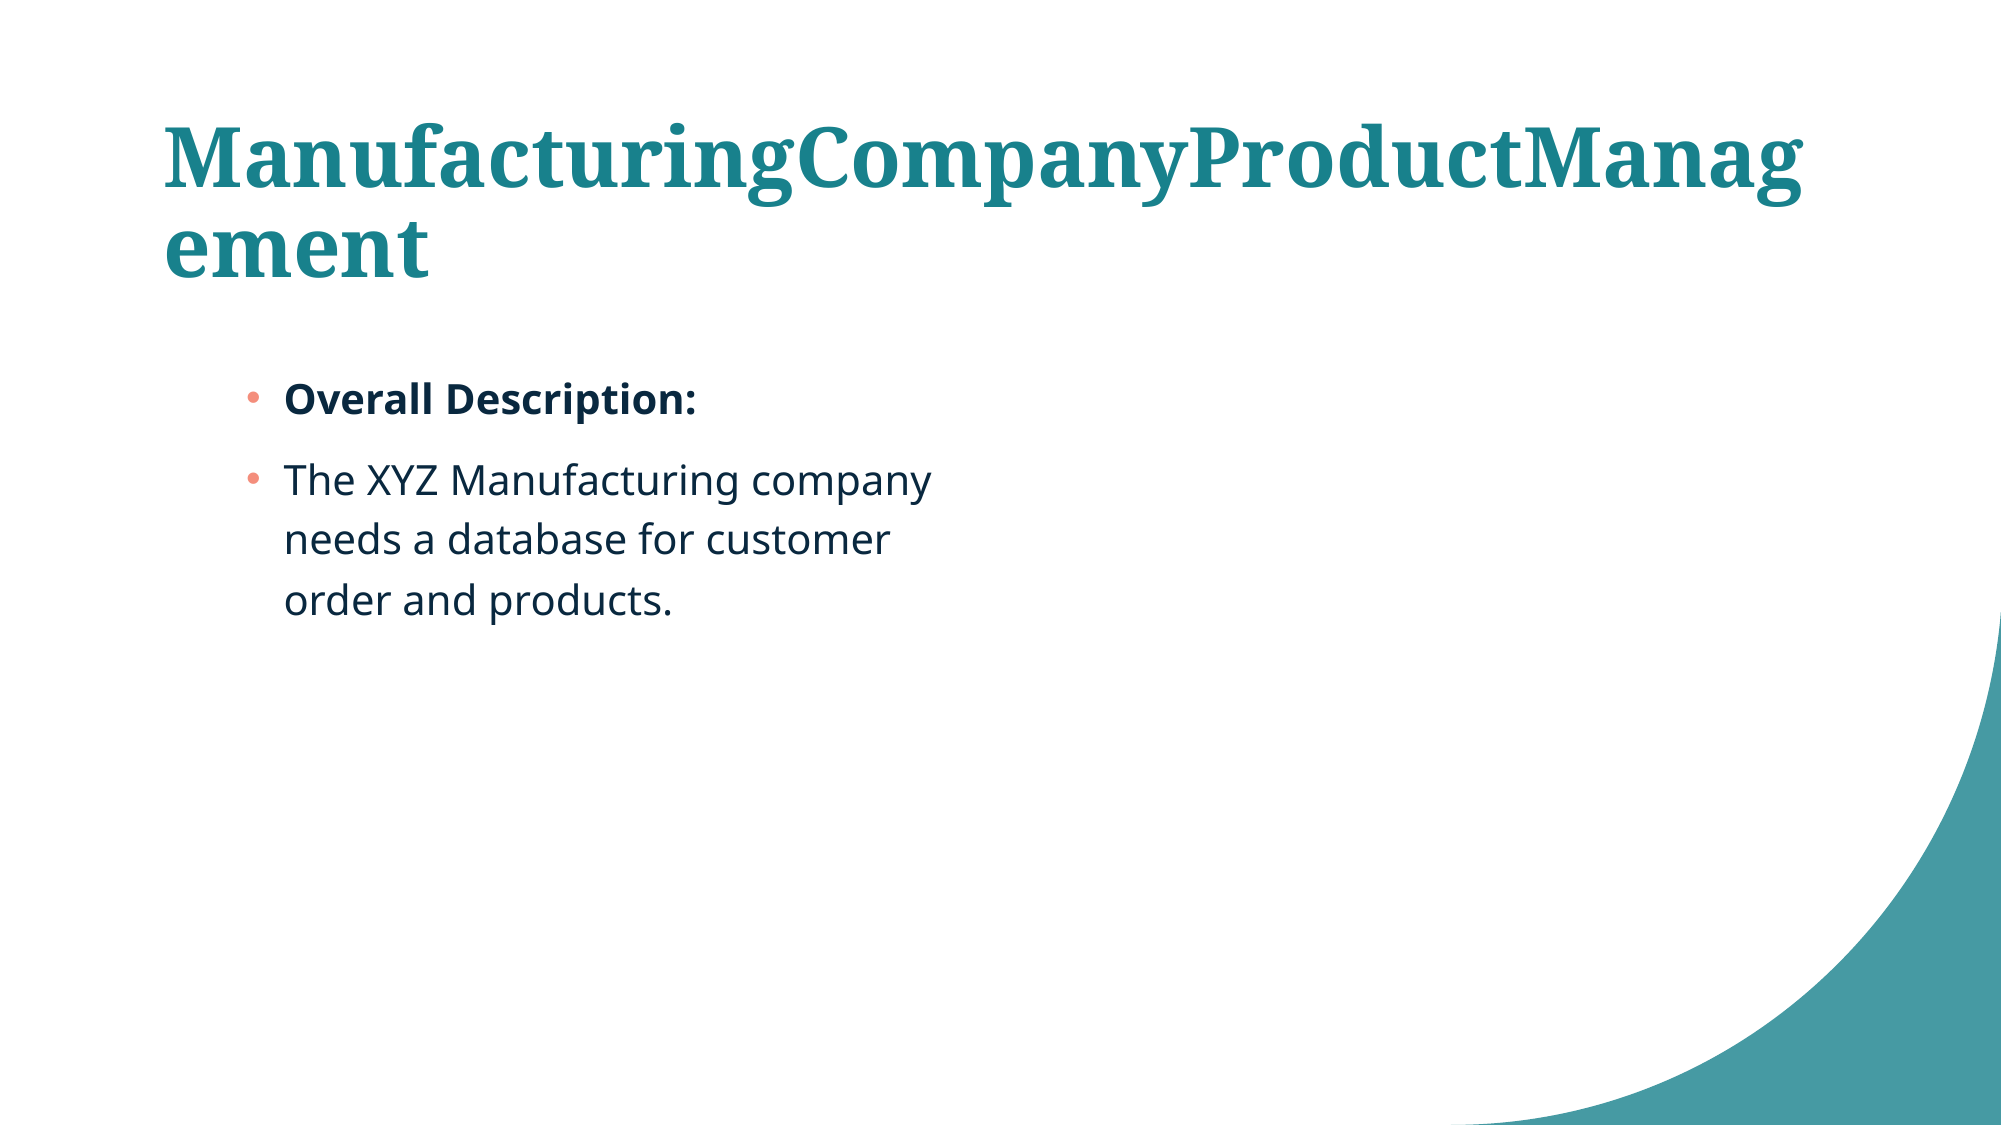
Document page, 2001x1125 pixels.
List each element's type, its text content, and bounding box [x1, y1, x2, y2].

title ManufacturingCompanyProductManagement [149, 96, 1823, 315]
list Overall Description: The XYZ Manufacturing company needs a database for customer order and products. [231, 354, 988, 1014]
